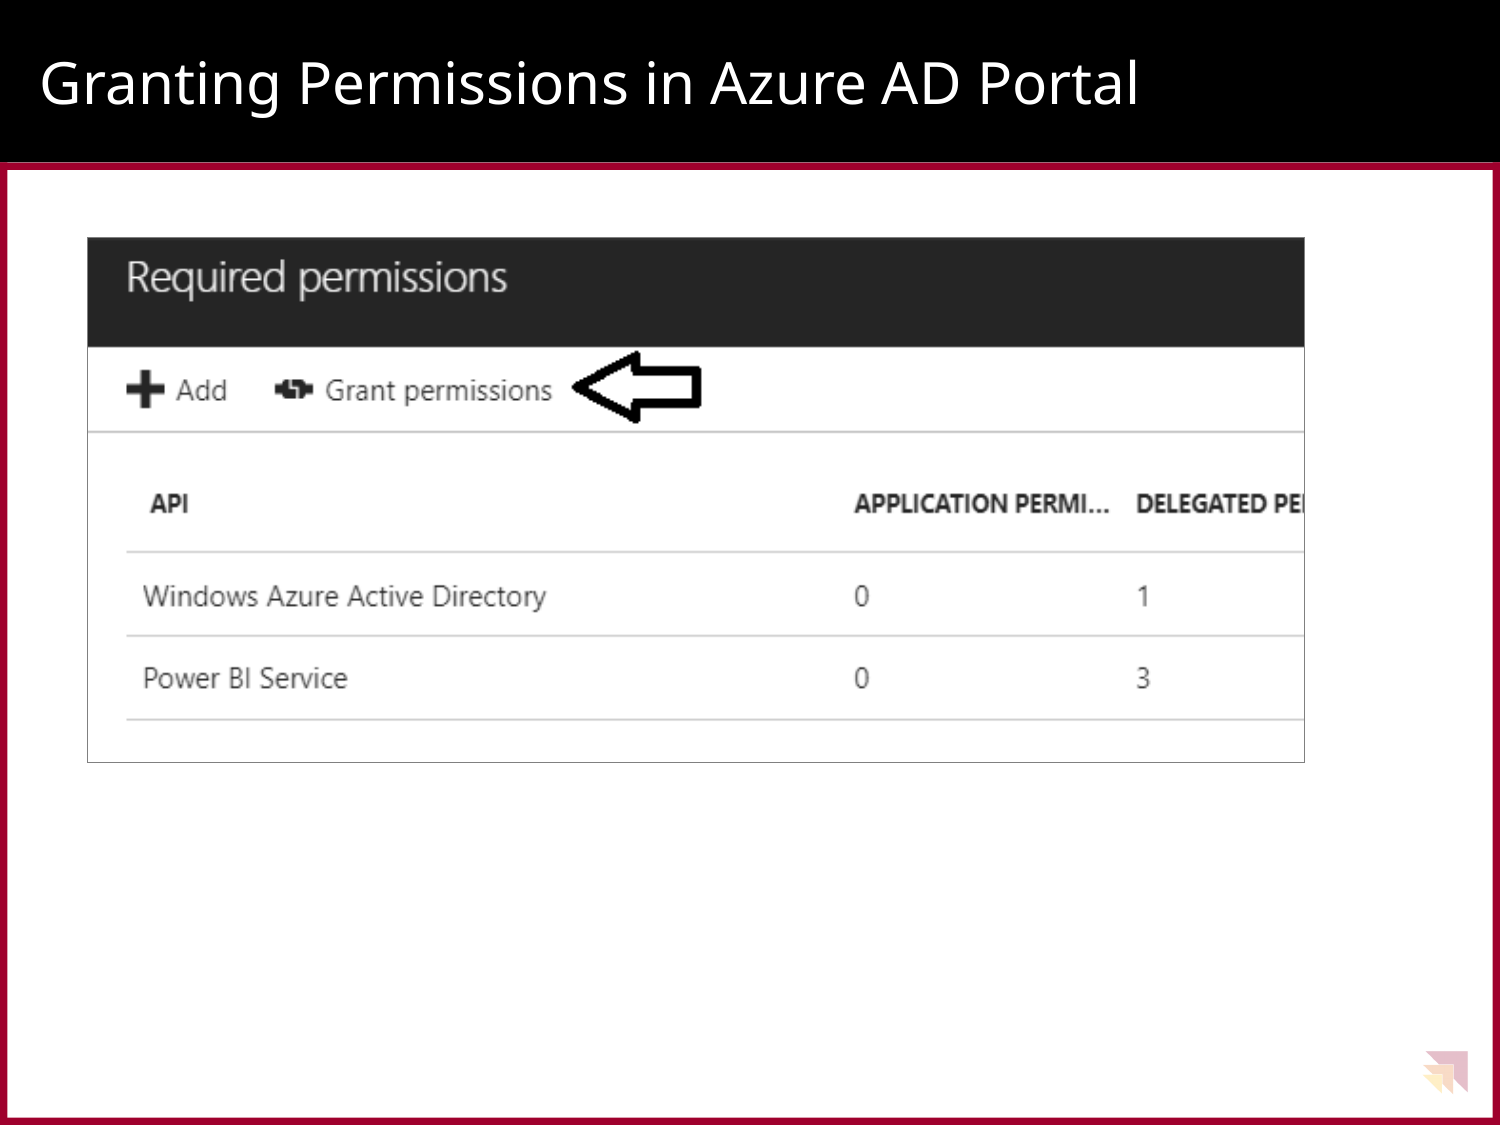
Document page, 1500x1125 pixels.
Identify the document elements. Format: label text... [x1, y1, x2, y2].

picture [87, 237, 1306, 763]
title Granting Permissions in Azure AD Portal [24, 12, 1438, 150]
